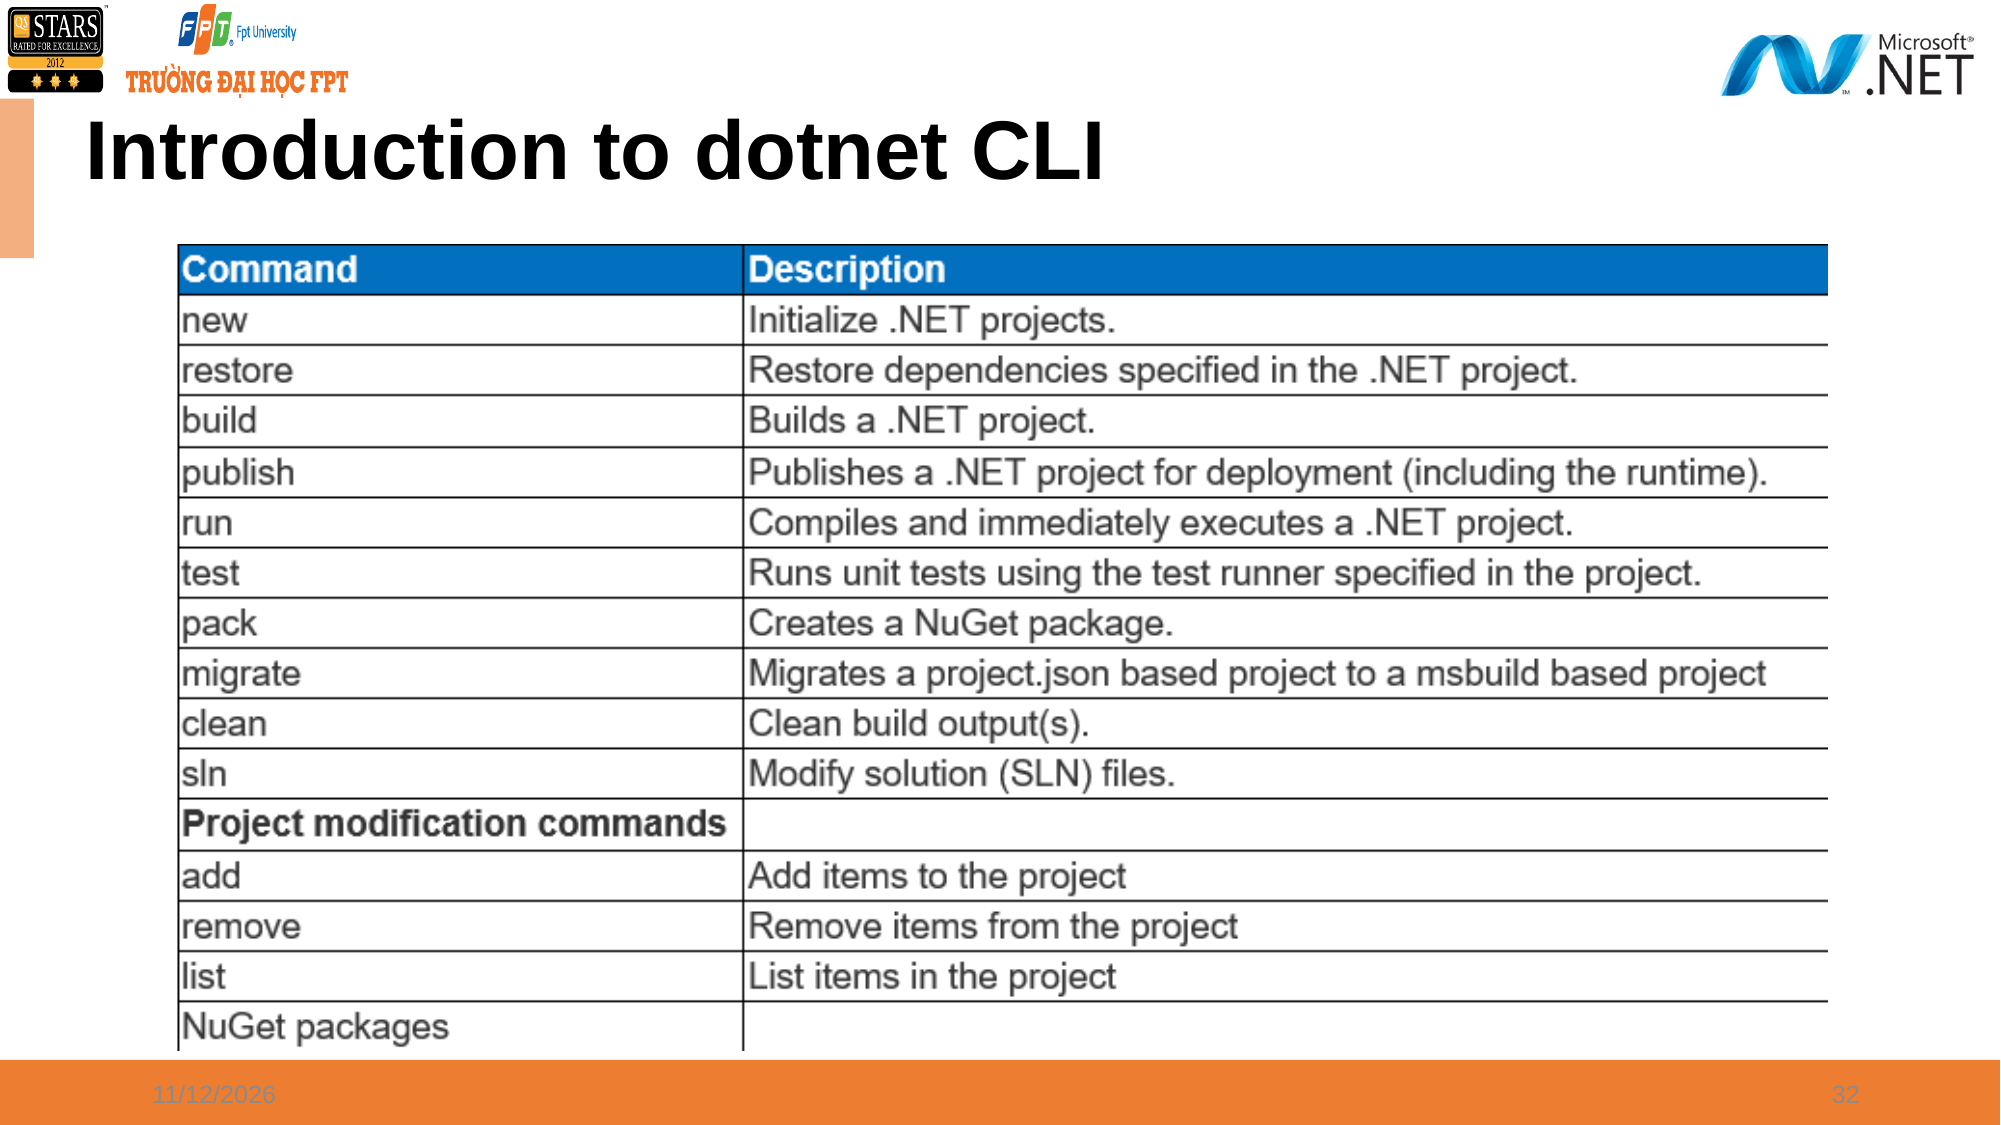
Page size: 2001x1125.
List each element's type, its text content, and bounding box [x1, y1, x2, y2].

picture [1685, 0, 2001, 129]
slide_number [137, 1063, 588, 1123]
picture [176, 244, 1828, 1051]
slide_number 32 [1424, 1063, 1875, 1123]
title Introduction to dotnet CLI [70, 105, 1796, 200]
